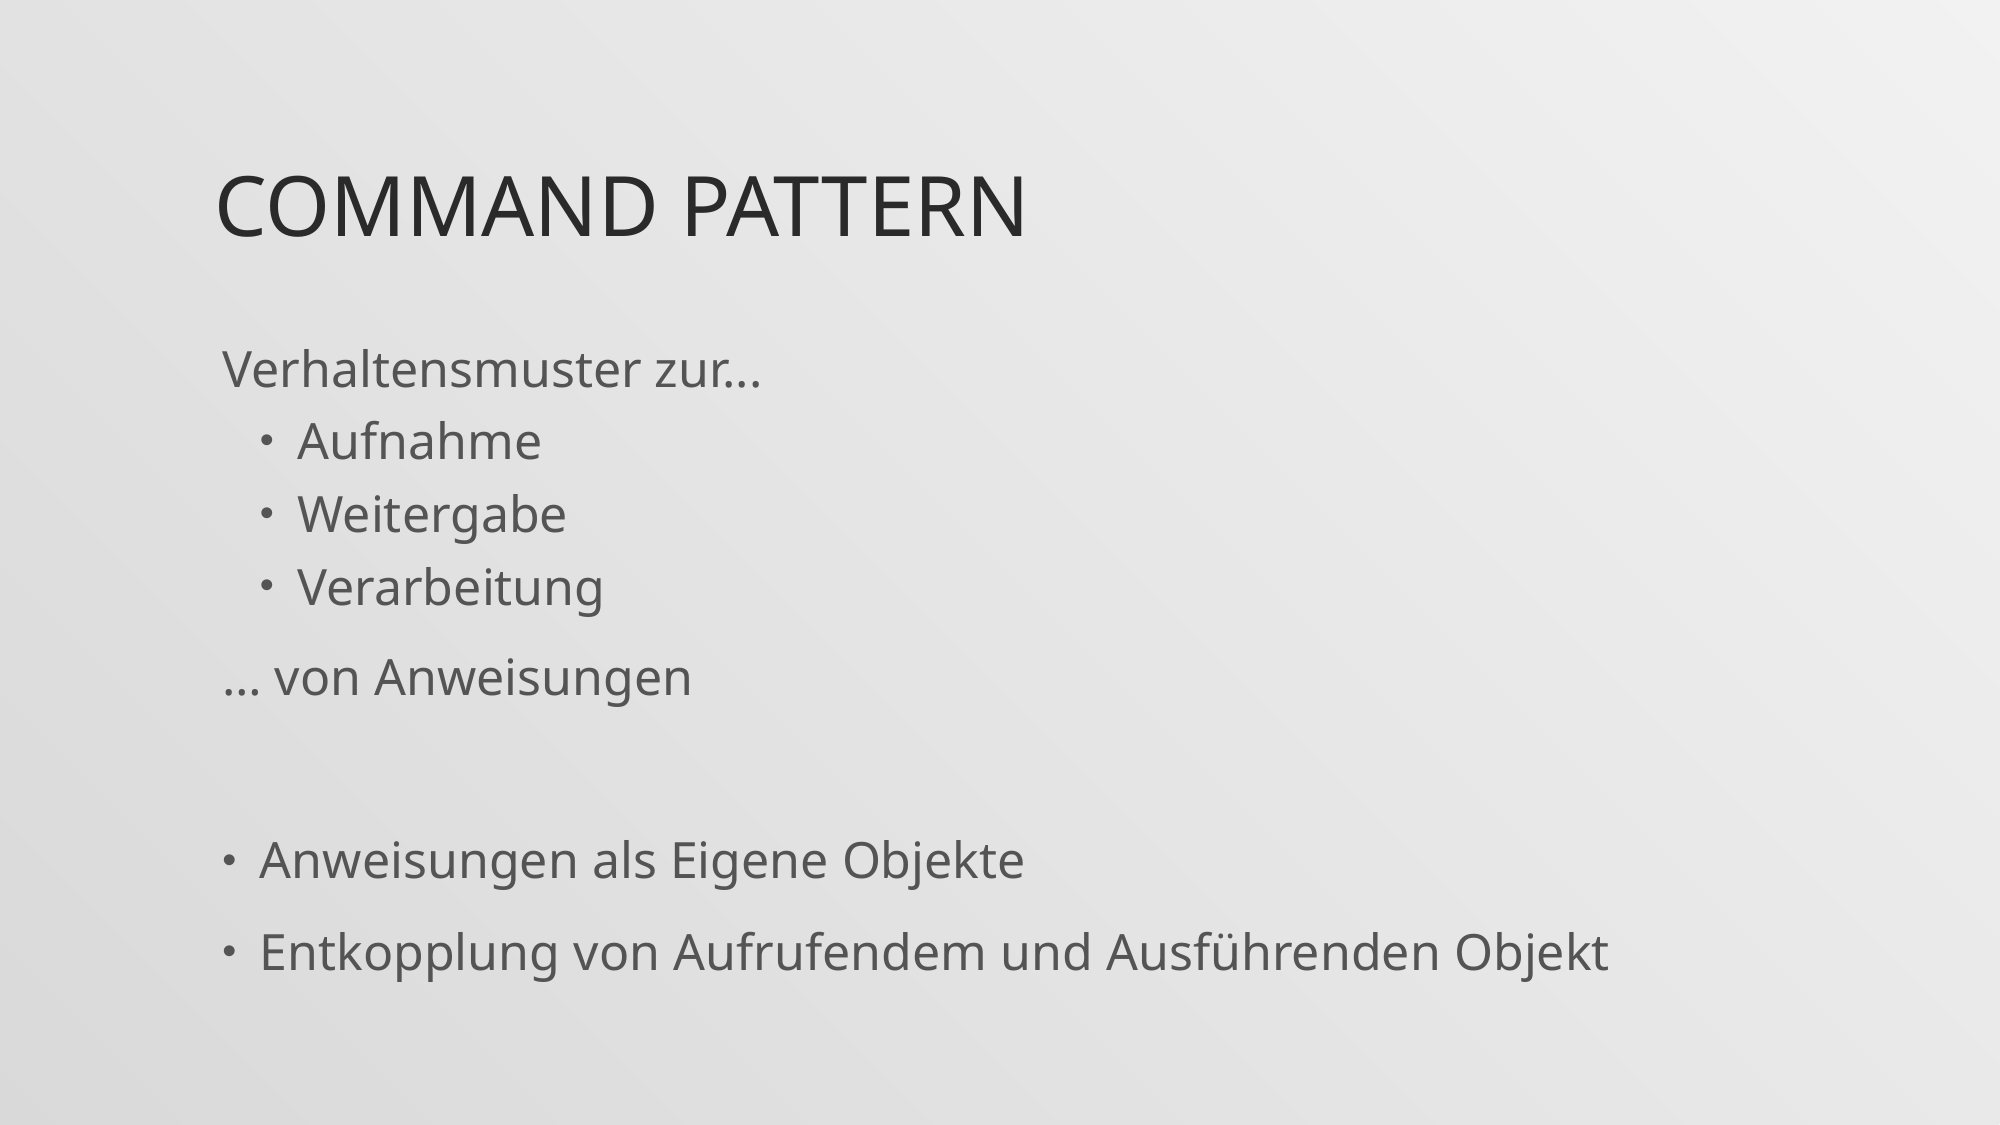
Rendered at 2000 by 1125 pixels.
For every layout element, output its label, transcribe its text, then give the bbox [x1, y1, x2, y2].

list Verhaltensmuster zur... Aufnahme Weitergabe Verarbeitung … von Anweisungen Anweisungen als Eigene Objekte Entkopplung von Aufrufendem und Ausführenden Objekt [199, 299, 1800, 1008]
title Command Pattern [199, 45, 1800, 263]
